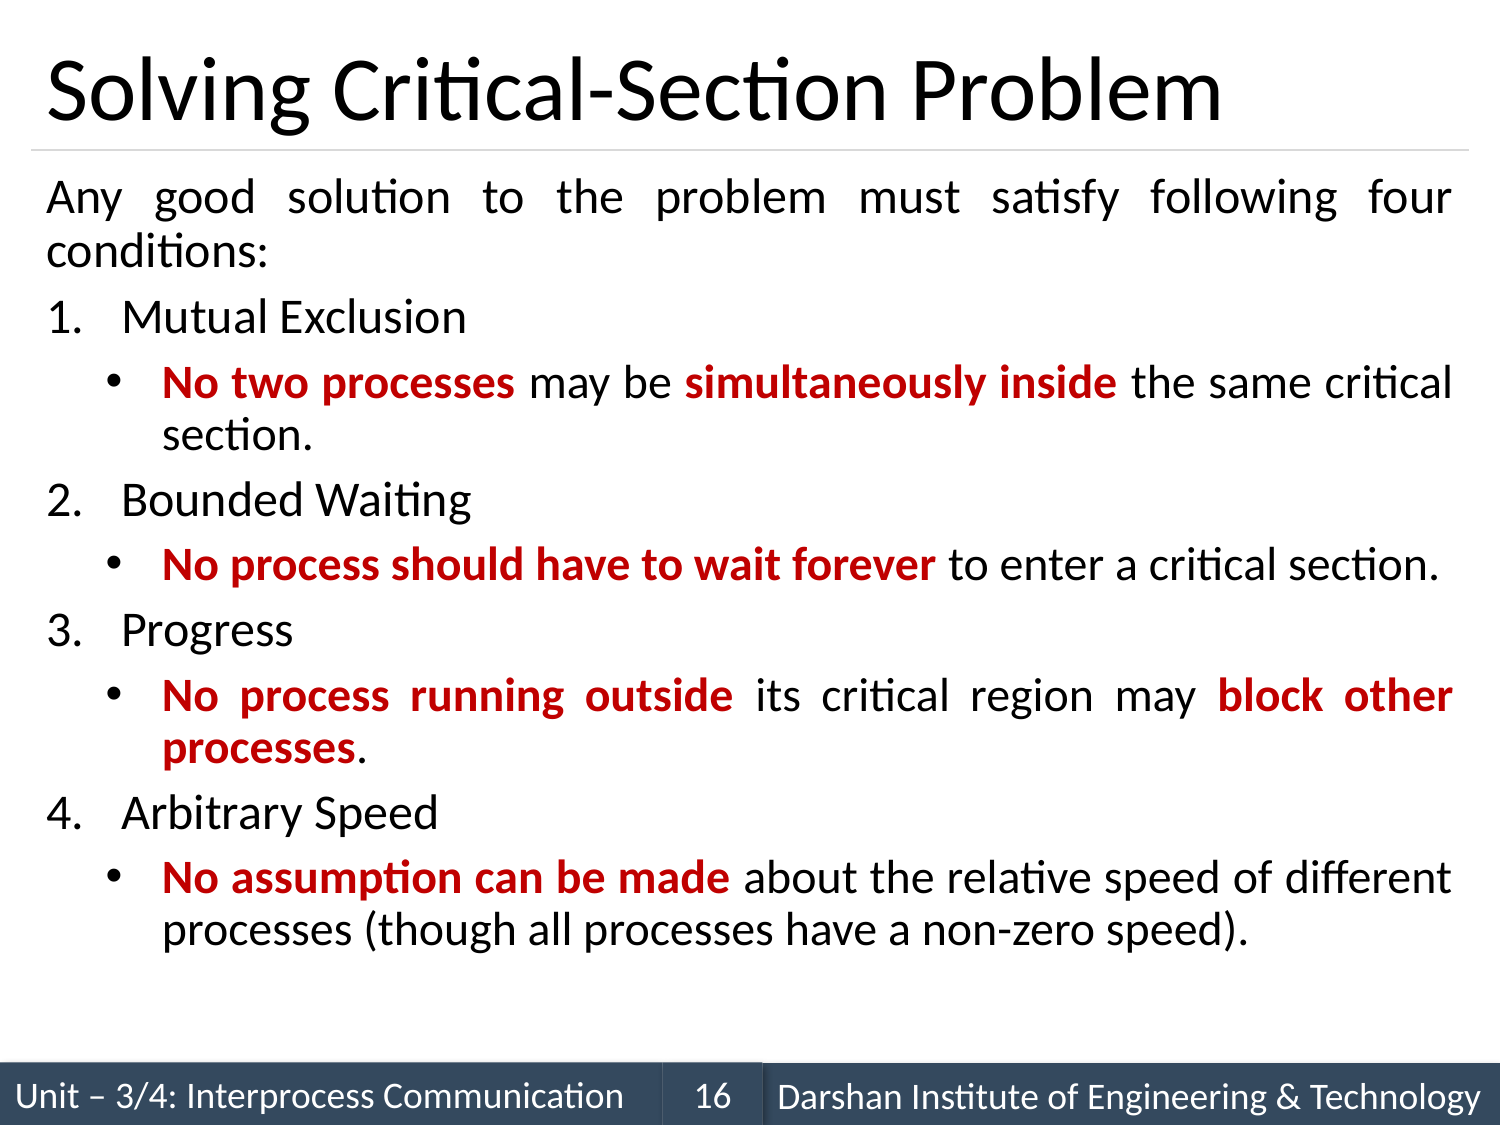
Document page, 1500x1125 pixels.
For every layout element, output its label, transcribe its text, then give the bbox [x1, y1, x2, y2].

title Solving Critical-Section Problem [31, 17, 1469, 150]
list Any good solution to the problem must satisfy following four conditions: Mutual Exclusion No two processes may be simultaneously inside the same critical section. Bounded Waiting No process should have to wait forever to enter a critical section. Progress No process running outside its critical region may block other processes. Arbitrary Speed No assumption can be made about the relative speed of different processes (though all processes have a non-zero speed). [31, 162, 1469, 1038]
